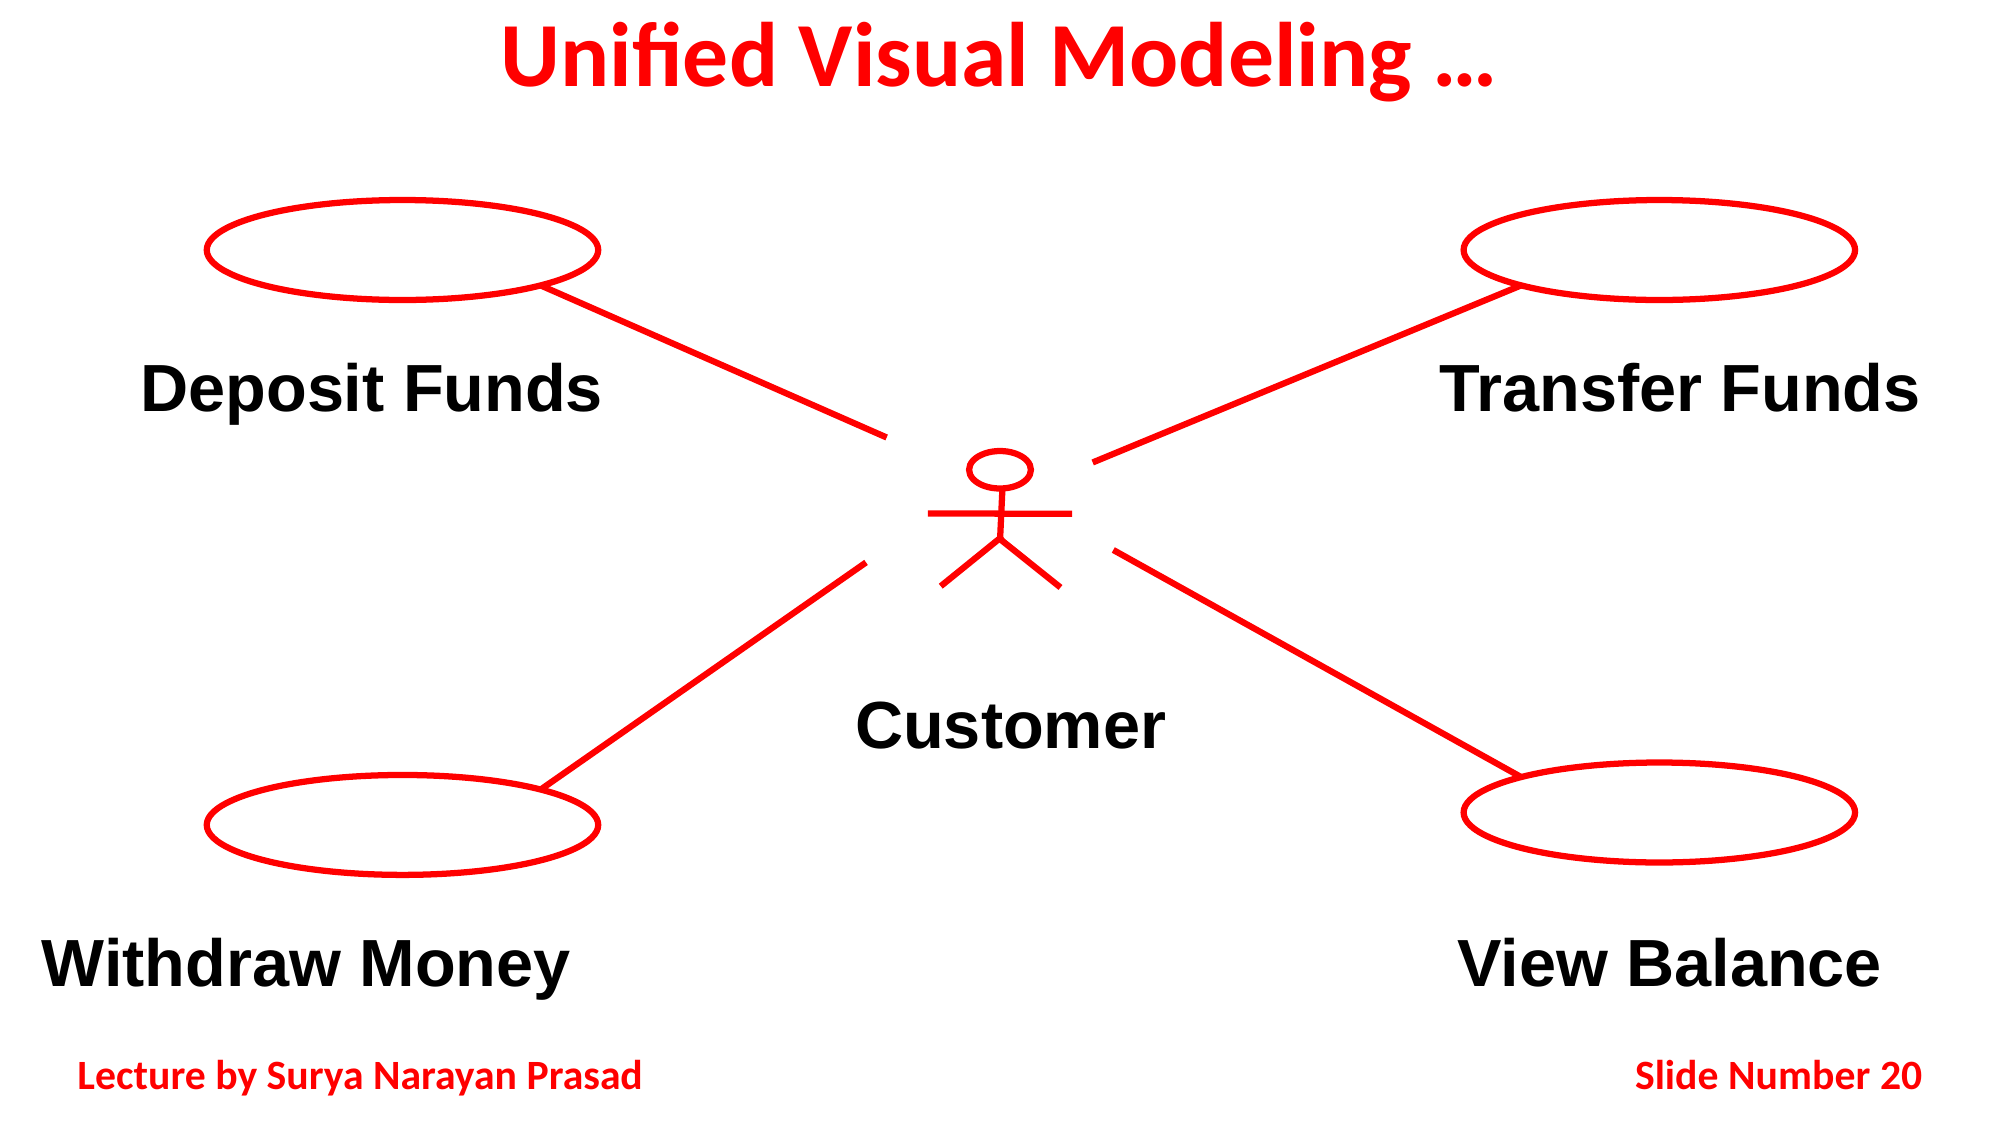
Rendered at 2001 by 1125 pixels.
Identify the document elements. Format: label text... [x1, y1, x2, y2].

slide_number Slide Number 20 [1524, 1042, 1938, 1103]
title Unified Visual Modeling … [0, 0, 2000, 125]
footer Lecture by Surya Narayan Prasad [62, 1042, 688, 1103]
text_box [14, 199, 1938, 1009]
